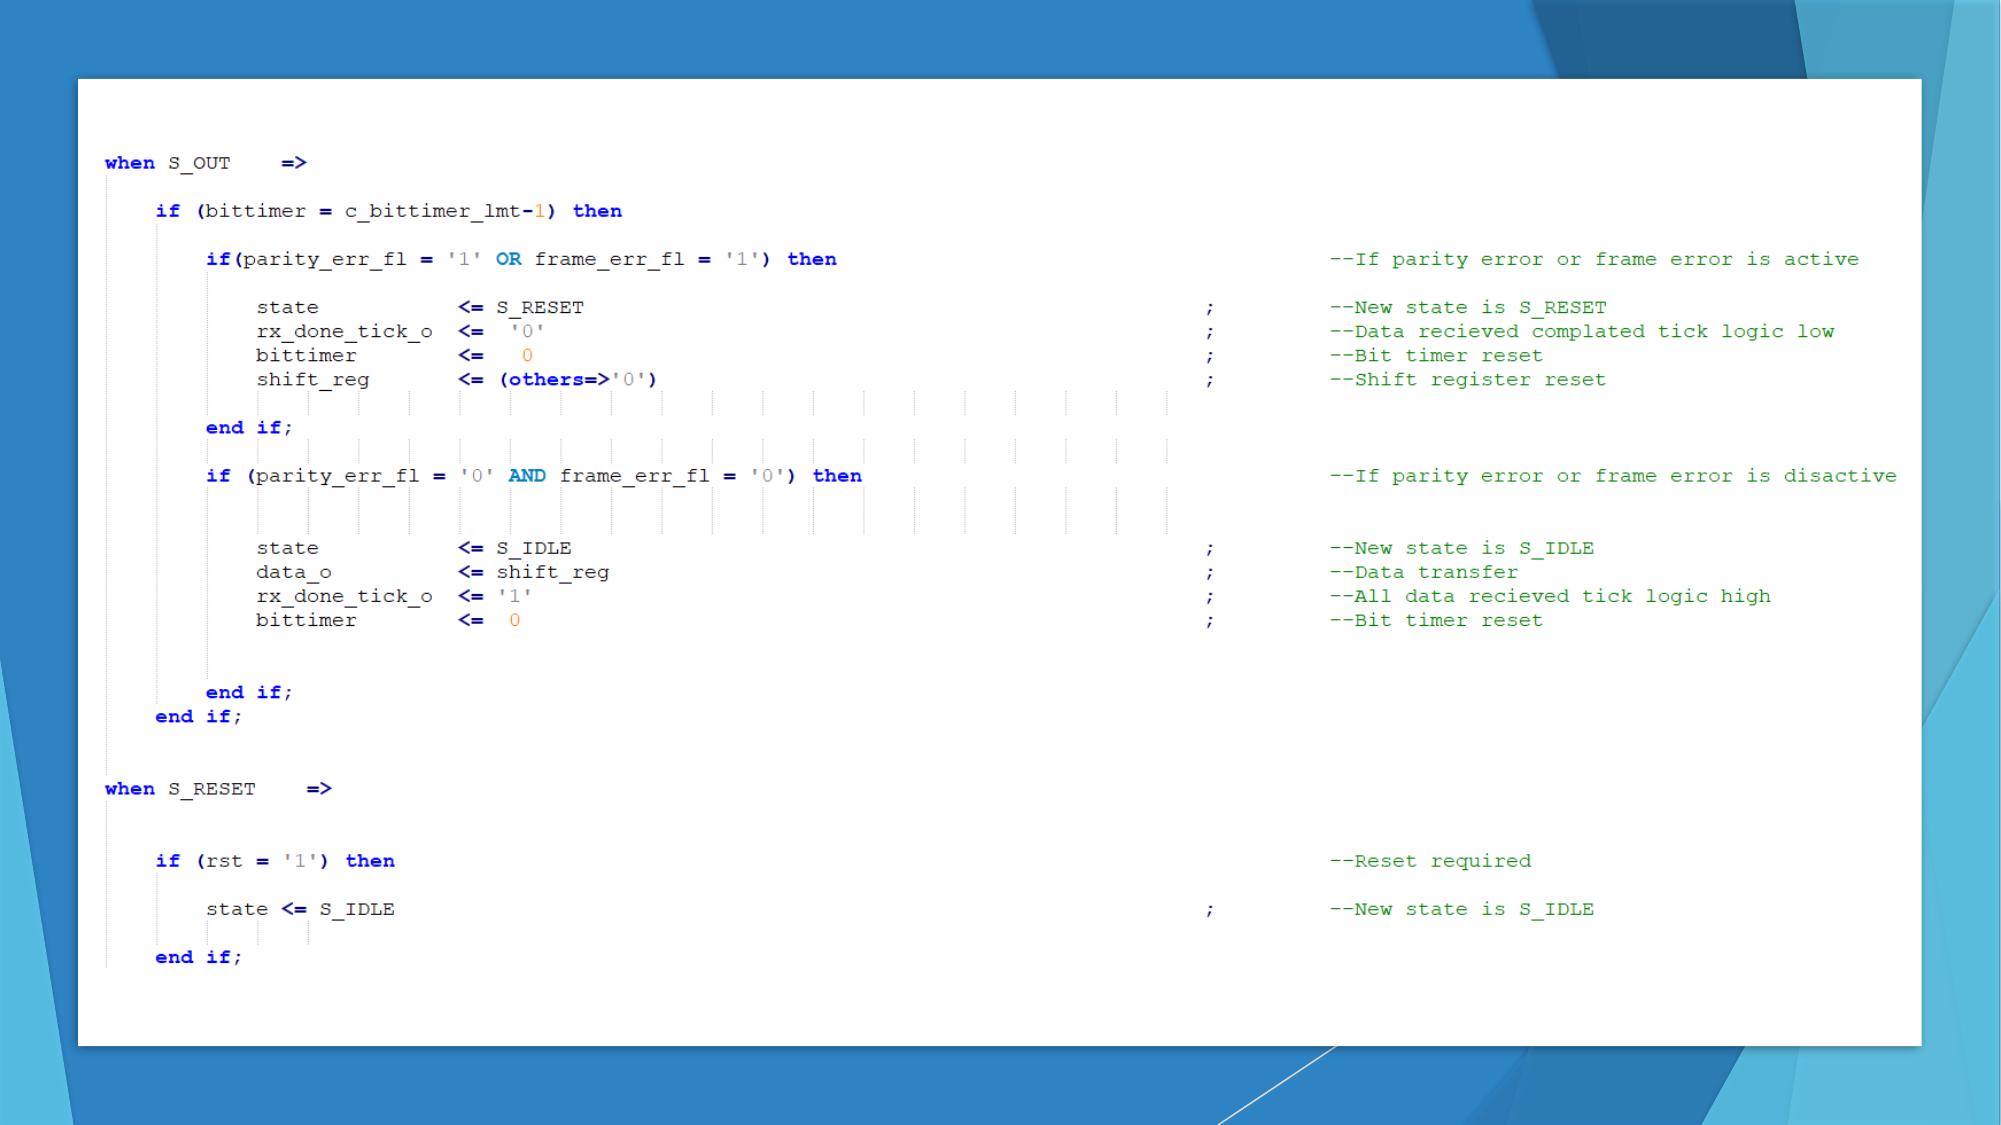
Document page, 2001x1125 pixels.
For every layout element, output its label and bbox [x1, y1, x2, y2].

list [99, 154, 1901, 971]
text_box [0, 0, 2000, 1125]
